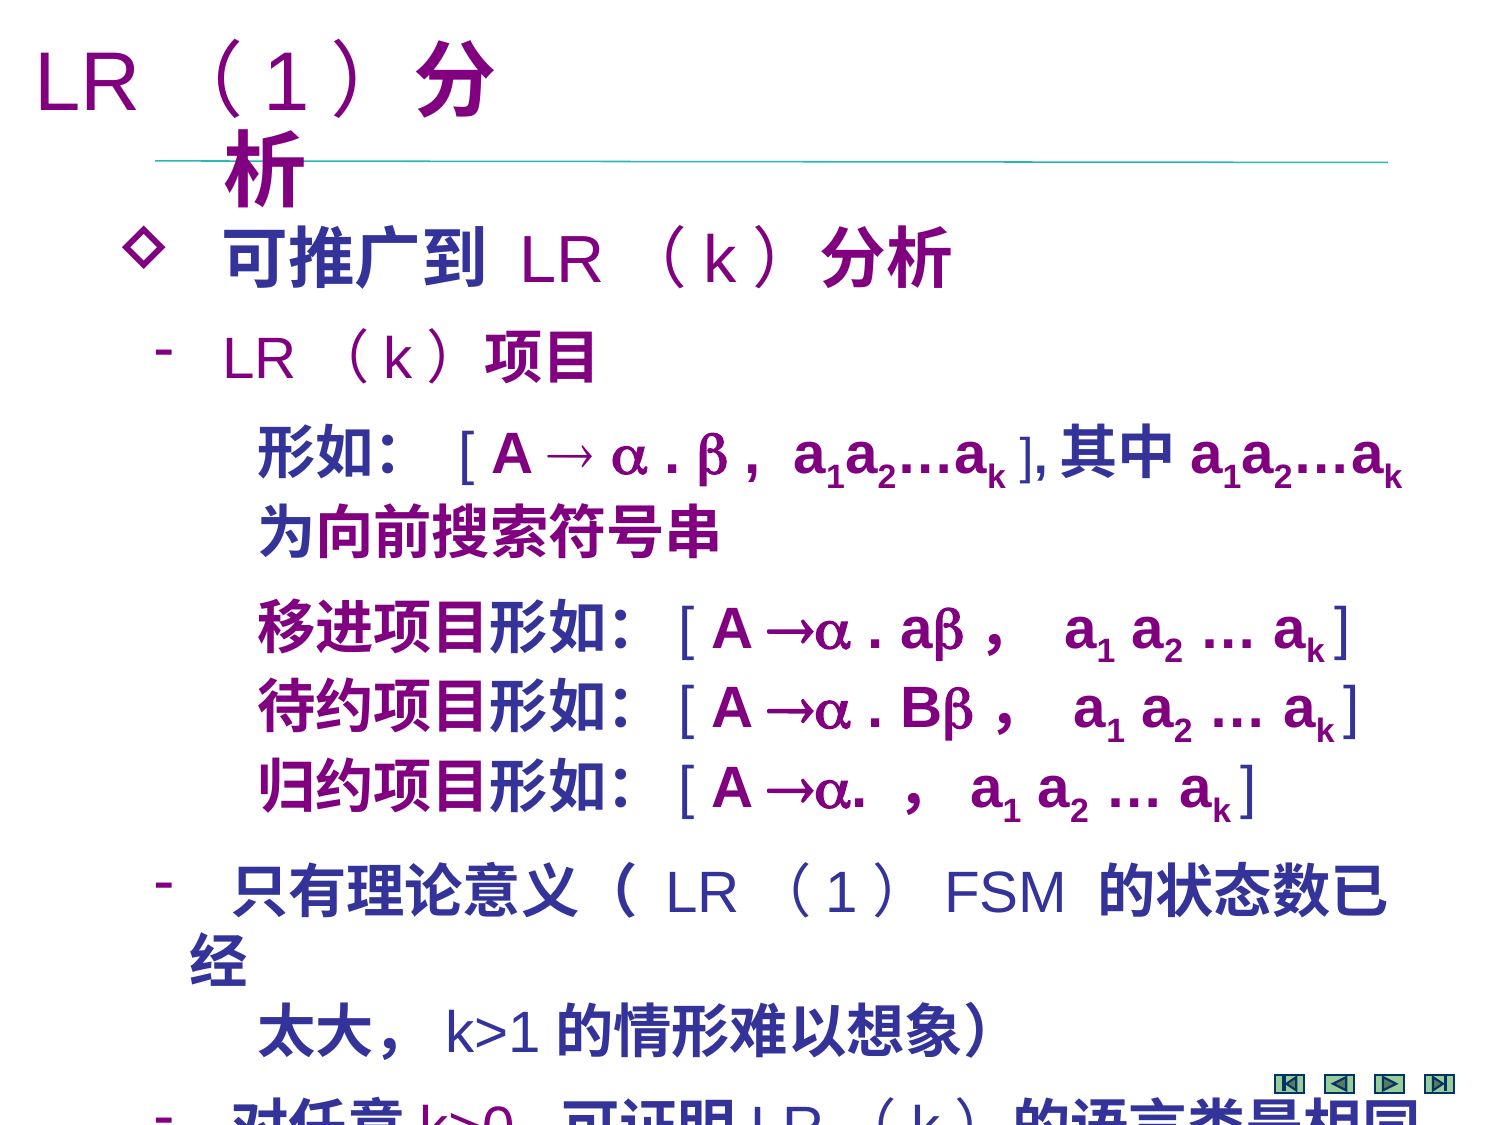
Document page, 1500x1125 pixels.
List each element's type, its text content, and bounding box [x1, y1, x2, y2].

text_box 可推广到 LR（k）分析 LR（k）项目 形如： [ A   .  , a1a2…ak ],其中a1a2…ak 为向前搜索符号串 移进项目形如：[ A  . a， a1 a2 … ak ] 待约项目形如：[ A  . B， a1 a2 … ak ] 归约项目形如：[ A . ，a1 a2 … ak ] 只有理论意义（ LR（1）FSM 的状态数已经 太大，k>1的情形难以想象） 对任意k>0, 可证明LR（k）的语言类是相同的 [100, 207, 1459, 1125]
text_box LR（1）分析 [5, 30, 526, 226]
